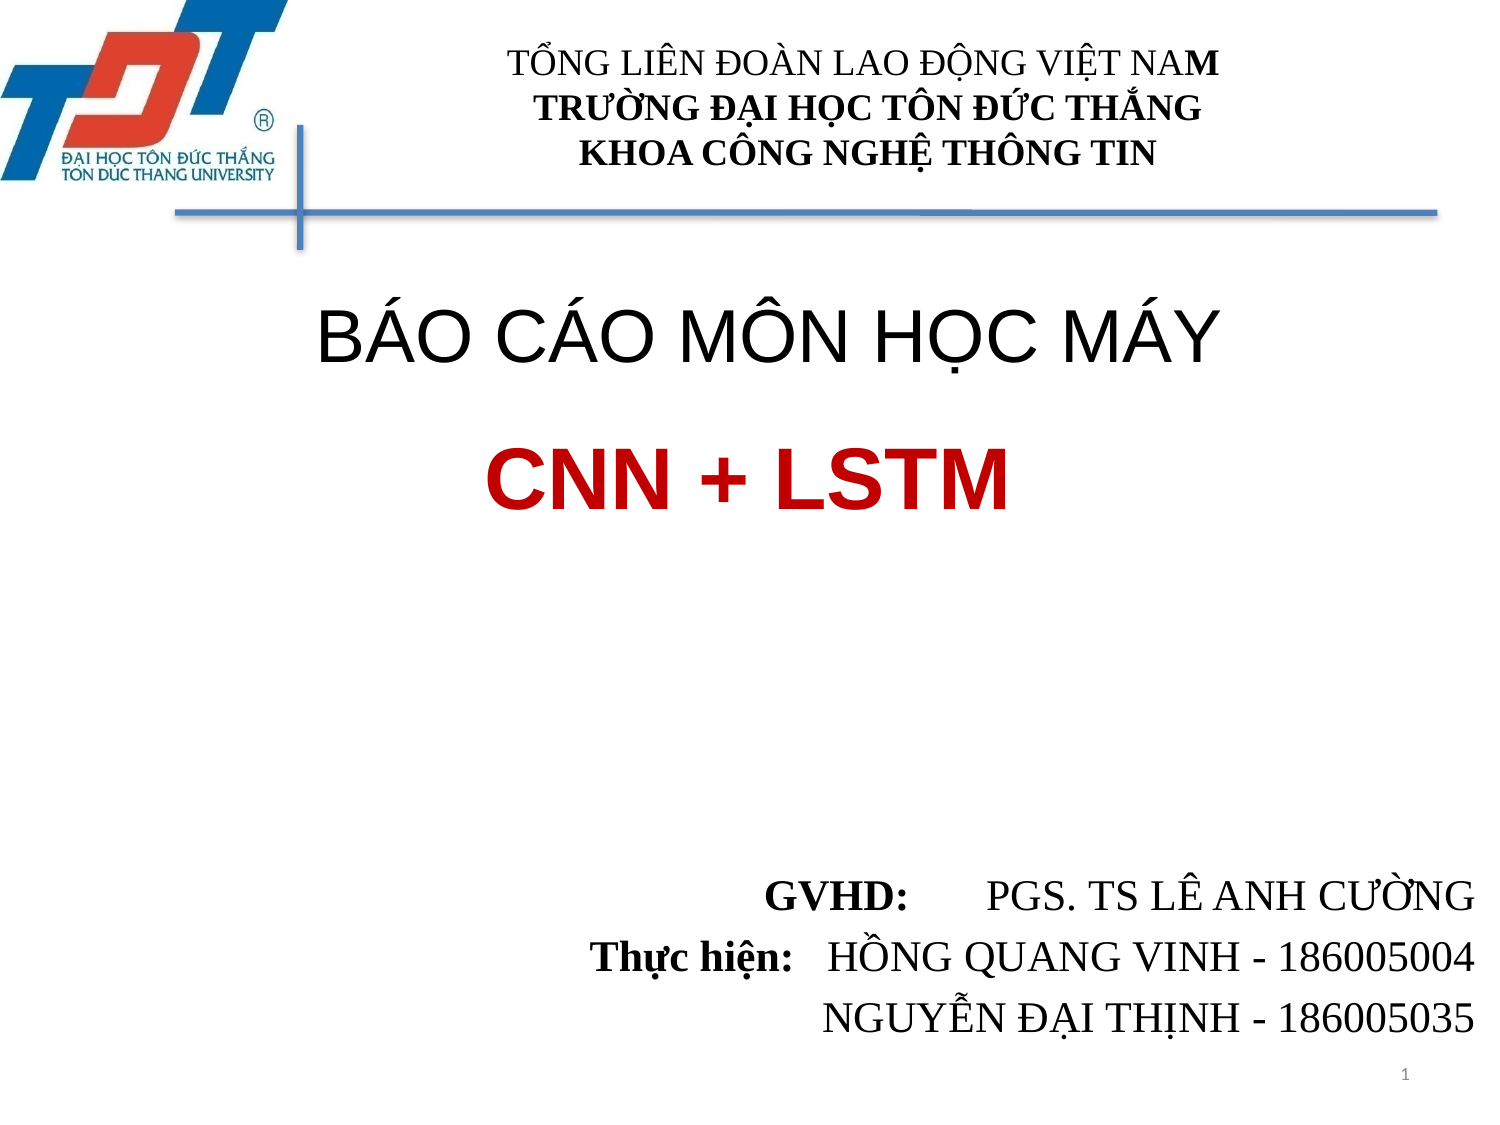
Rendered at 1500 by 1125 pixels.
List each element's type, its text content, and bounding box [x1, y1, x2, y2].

text_box TỔNG LIÊN ĐOÀN LAO ĐỘNG VIỆT NAM TRƯỜNG ĐẠI HỌC TÔN ĐỨC THẮNG KHOA CÔNG NGHỆ THÔNG TIN [389, 14, 1347, 196]
text_box GVHD: PGS. TS LÊ ANH CƯỜNG Thực hiện: HỒNG QUANG VINH - 186005004 NGUYỄN ĐẠI THỊNH - 186005035 [546, 861, 1488, 1103]
text_box CNN + LSTM [35, 416, 1461, 533]
slide_number 1 [1074, 1042, 1425, 1103]
text_box BÁO CÁO MÔN HỌC MÁY [73, 241, 1465, 423]
picture [0, 0, 288, 181]
